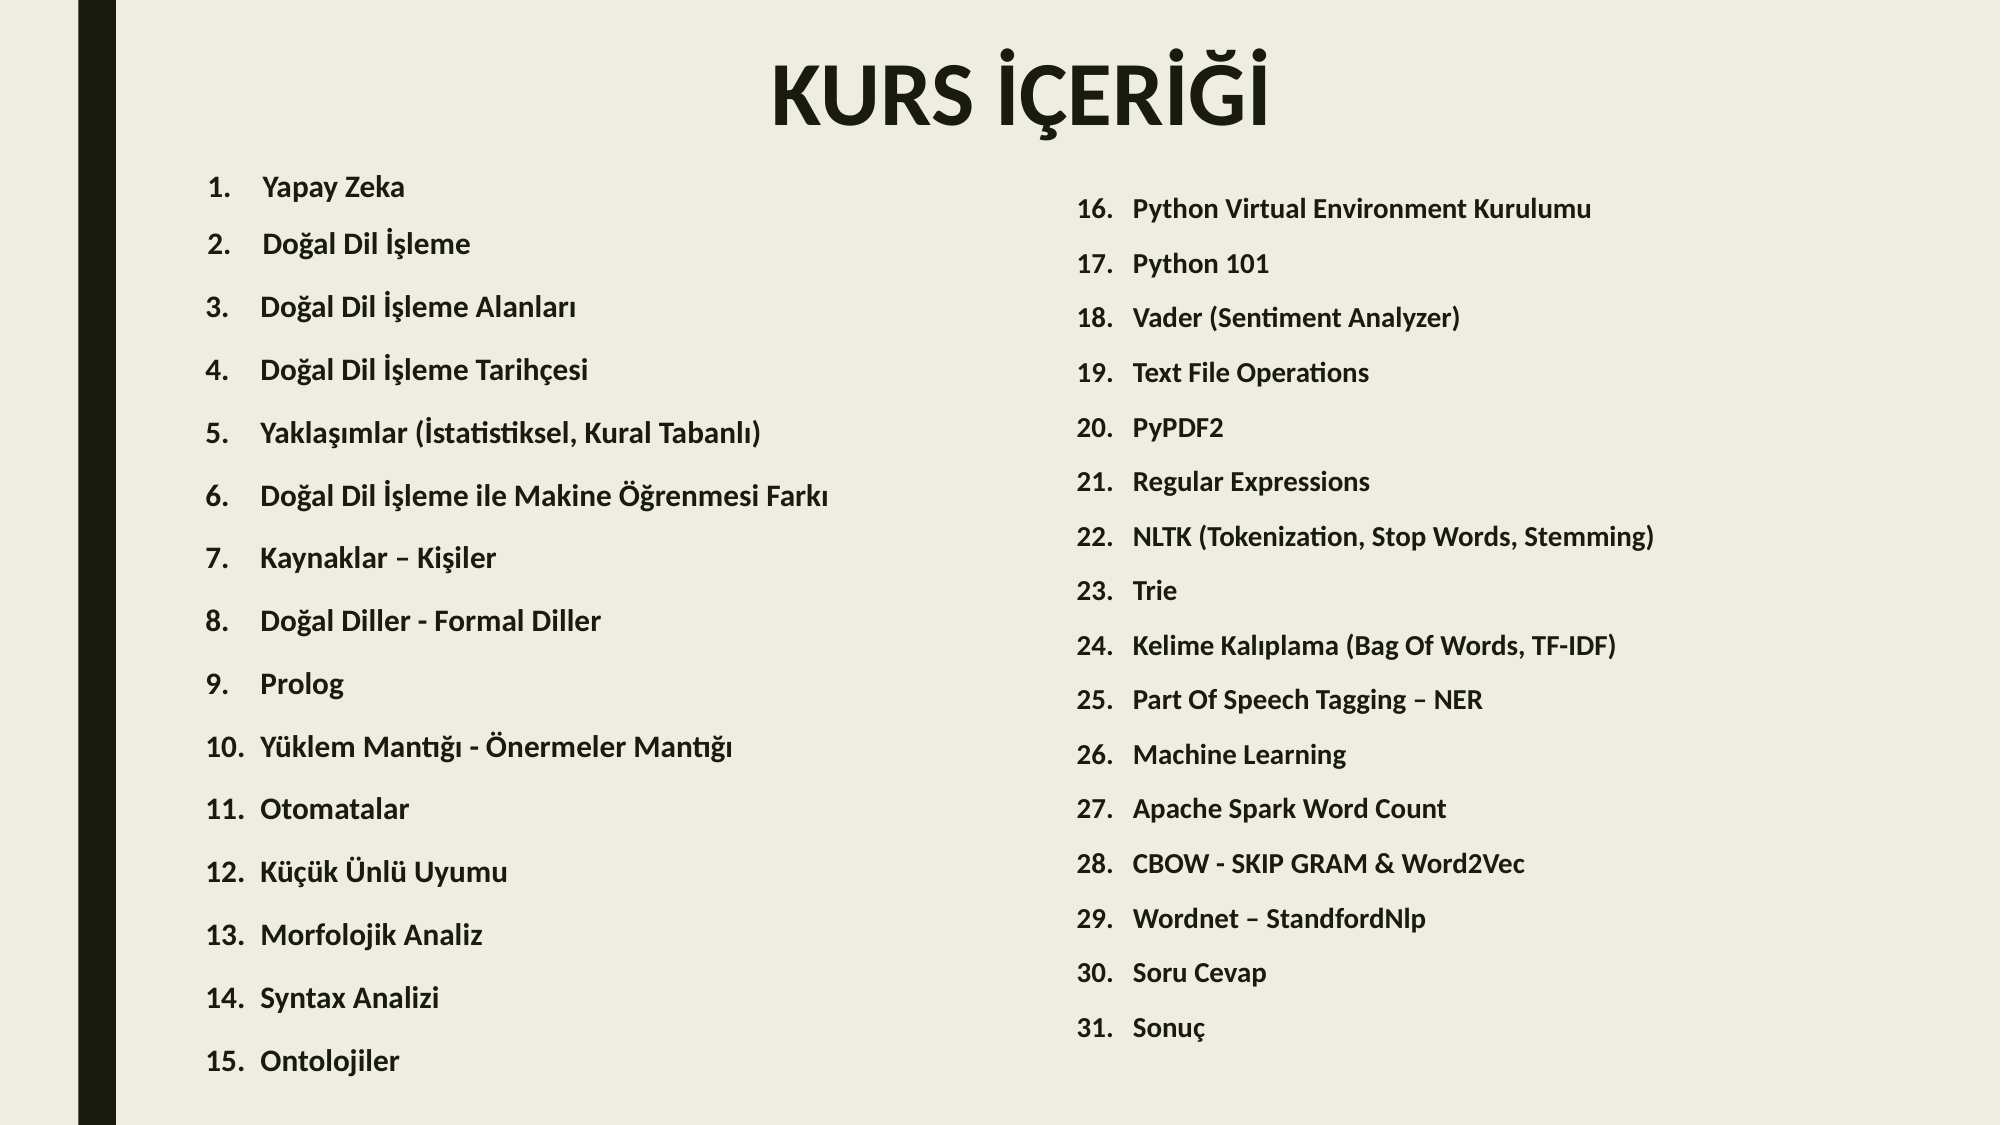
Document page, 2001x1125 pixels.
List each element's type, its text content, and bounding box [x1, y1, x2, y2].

text_box Python Virtual Environment Kurulumu Python 101 Vader (Sentiment Analyzer) Text File Operations PyPDF2 Regular Expressions NLTK (Tokenization, Stop Words, Stemming) Trie Kelime Kalıplama (Bag Of Words, TF-IDF) Part Of Speech Tagging – NER Machine Learning Apache Spark Word Count CBOW - SKIP GRAM & Word2Vec Wordnet – StandfordNlp Soru Cevap Sonuç [1061, 162, 1810, 1086]
title KURS İÇERİĞİ [234, 39, 1810, 163]
list Yapay Zeka Doğal Dil İşleme Doğal Dil İşleme Alanları Doğal Dil İşleme Tarihçesi Yaklaşımlar (İstatistiksel, Kural Tabanlı) Doğal Dil İşleme ile Makine Öğrenmesi Farkı Kaynaklar – Kişiler Doğal Diller - Formal Diller Prolog Yüklem Mantığı - Önermeler Mantığı Otomatalar Küçük Ünlü Uyumu Morfolojik Analiz Syntax Analizi Ontolojiler [190, 162, 939, 1086]
